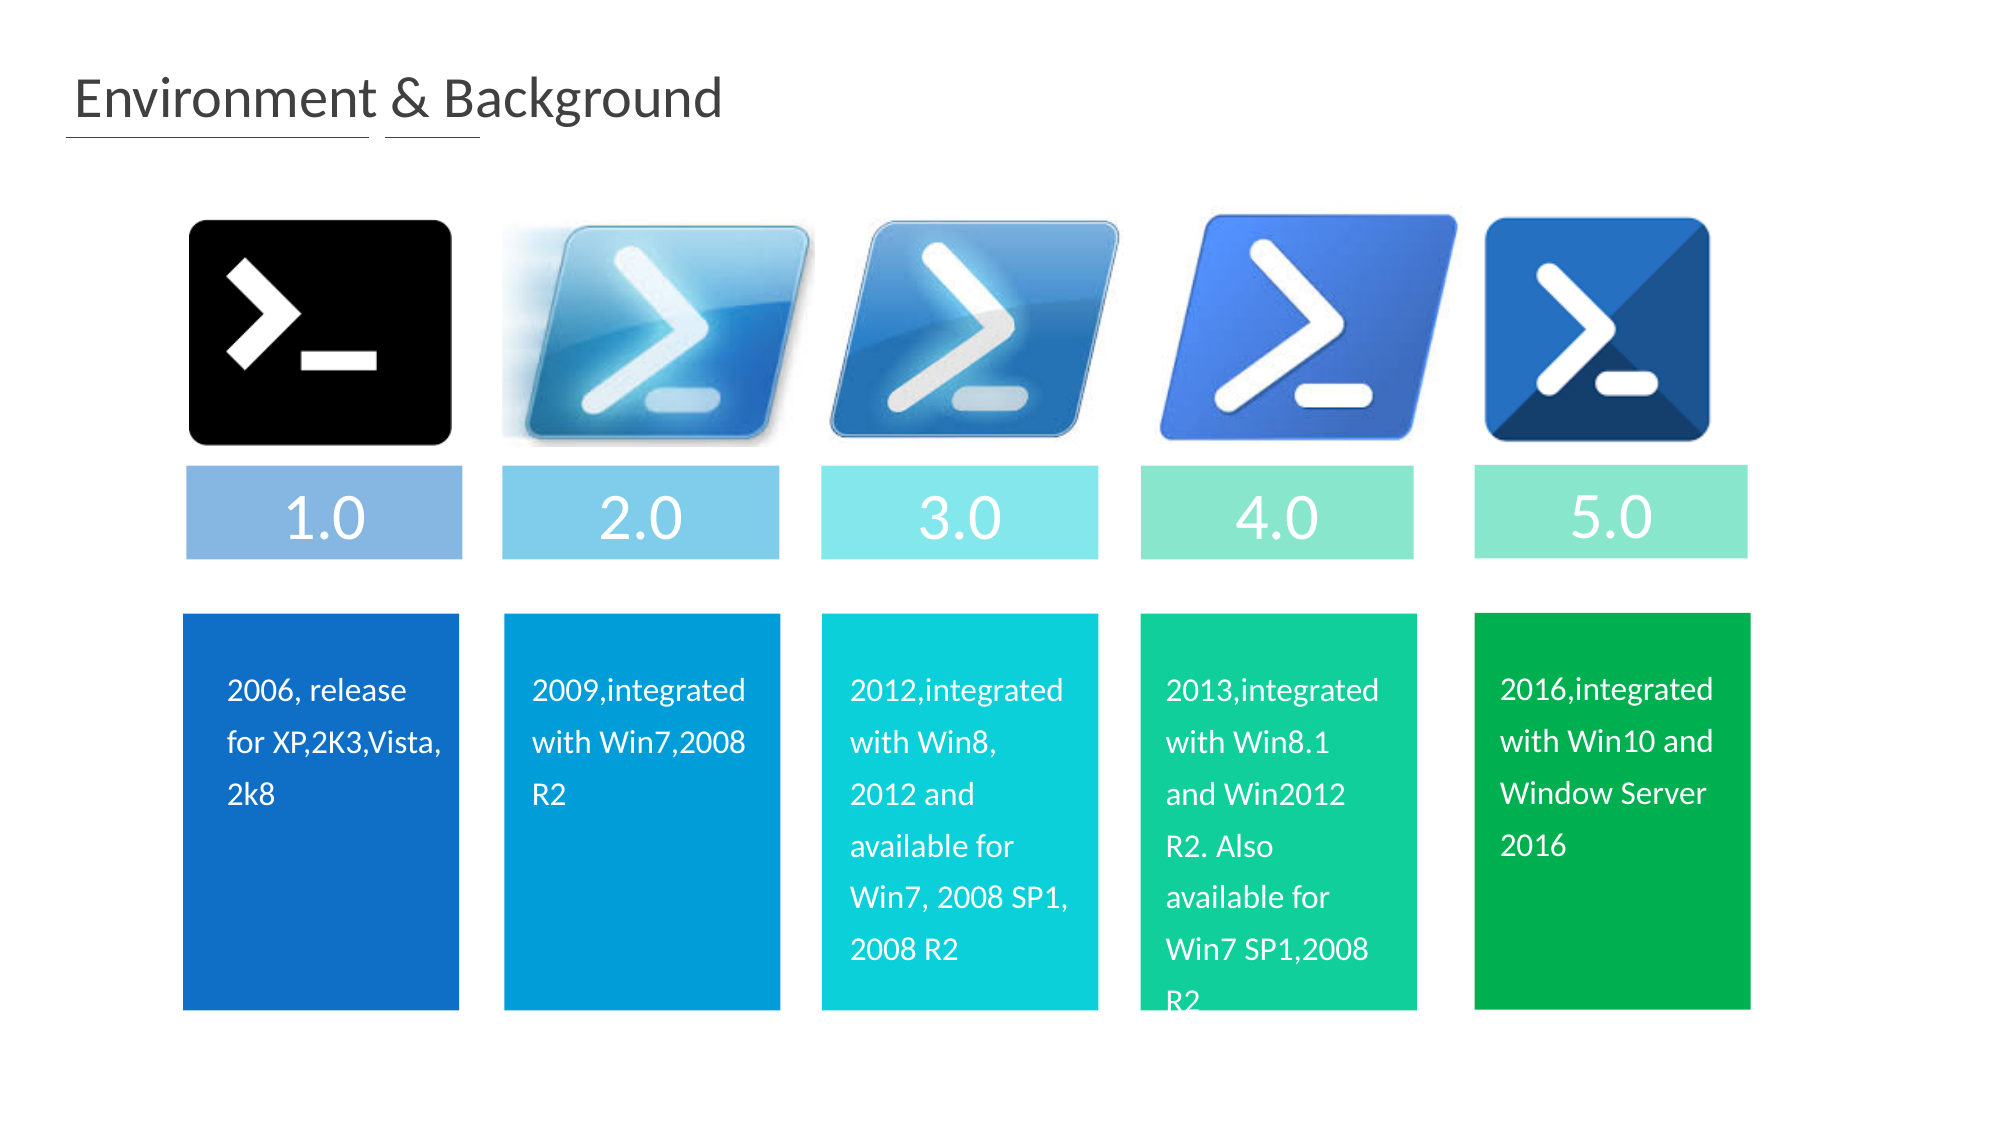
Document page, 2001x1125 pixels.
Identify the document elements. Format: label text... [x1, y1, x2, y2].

text_box 1.0 [185, 465, 463, 560]
picture [822, 213, 1124, 447]
text_box 3.0 [820, 465, 1099, 560]
text_box 2006, release for XP,2K3,Vista, 2k8 [215, 650, 460, 818]
text_box [503, 613, 781, 1011]
text_box 2012,integrated with Win8, 2012 and available for Win7, 2008 SP1, 2008 R2 [838, 650, 1083, 973]
text_box 2013,integrated with Win8.1 and Win2012 R2. Also available for Win7 SP1,2008 R2 [1154, 650, 1399, 1025]
text_box 2.0 [501, 465, 781, 560]
text_box [821, 613, 1099, 1011]
picture [1154, 205, 1464, 447]
text_box 标题数字等都可以通过点击和重新输入进行更改，顶部“开始”面板中可以对字体、字号、颜色、行距等进行修改。标题数字等都可以通过点击和重新输入进行更改，顶部“开始”面板中可以对字体、字号、颜色、行距等进行修改。 [1472, 485, 1799, 886]
title Environment & Background [59, 59, 953, 138]
picture [502, 219, 815, 447]
text_box 5.0 [1474, 464, 1749, 560]
text_box 2009,integrated with Win7,2008 R2 [520, 650, 765, 818]
text_box [1140, 613, 1418, 1011]
picture [1474, 213, 1719, 447]
text_box 4.0 [1140, 465, 1415, 560]
picture [189, 219, 452, 447]
text_box [1474, 612, 1752, 1011]
text_box [182, 613, 460, 1011]
text_box 2016,integrated with Win10 and Window Server 2016 [1488, 649, 1733, 869]
